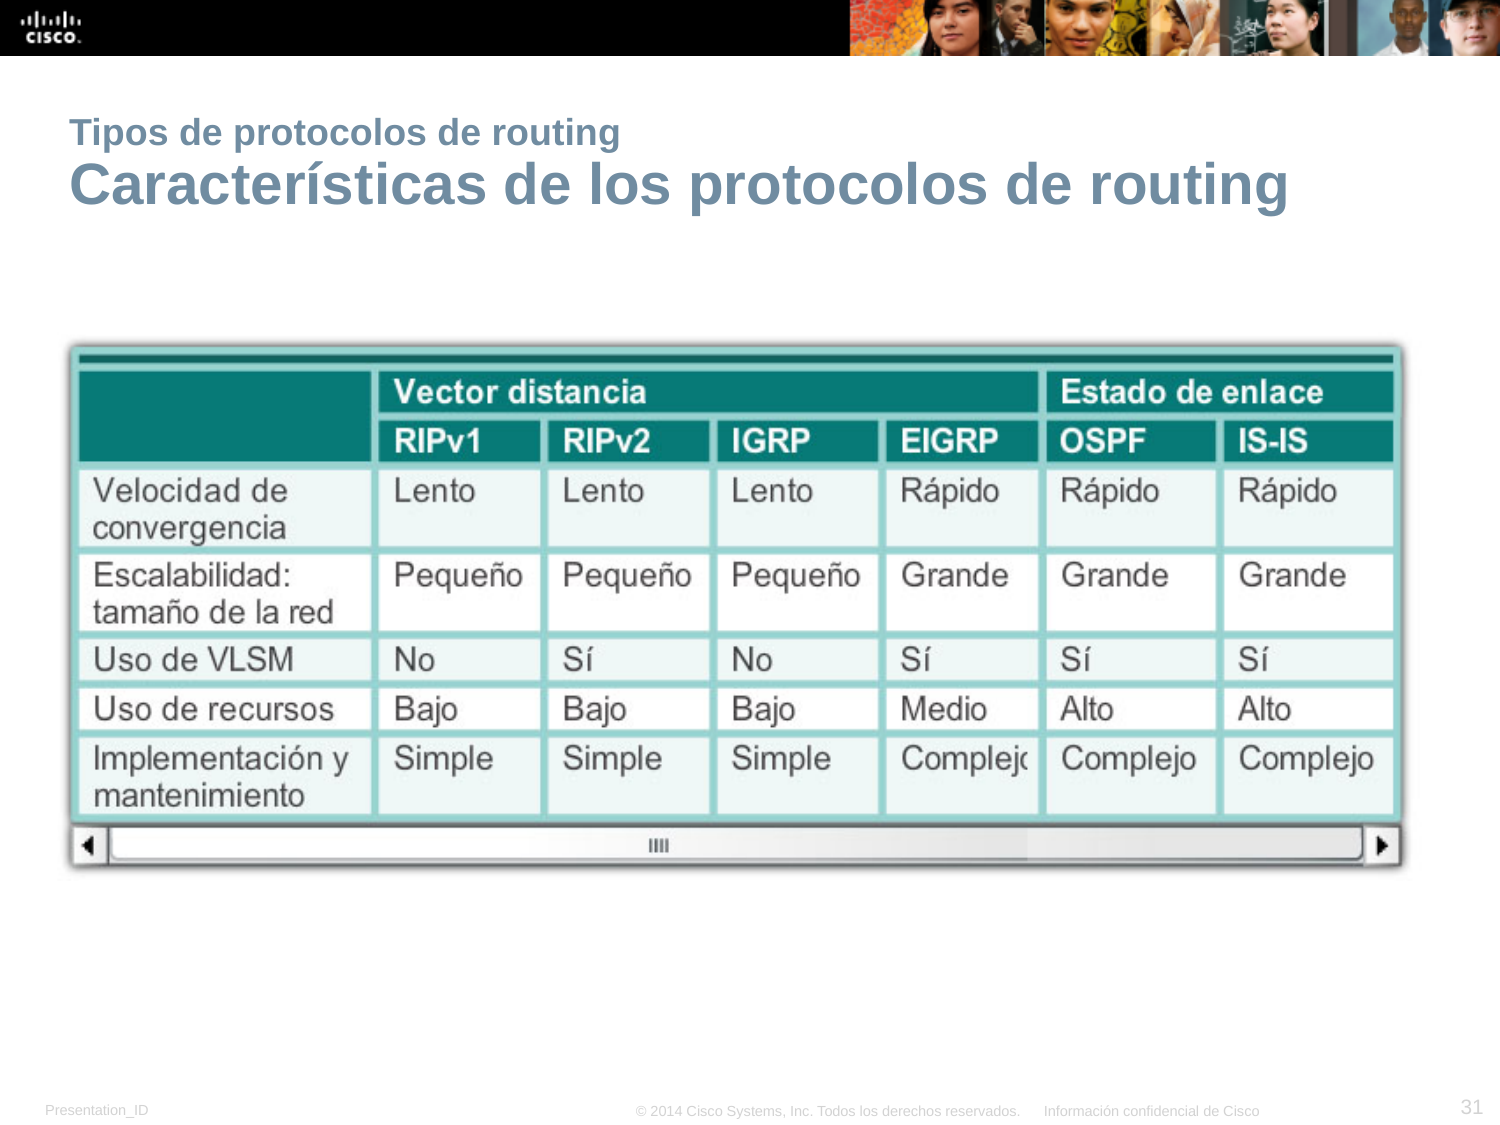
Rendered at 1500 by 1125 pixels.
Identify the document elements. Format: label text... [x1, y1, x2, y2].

picture [56, 305, 1434, 881]
picture [0, 0, 1500, 56]
title Tipos de protocolos de routing Características de los protocolos de routing [55, 80, 1444, 224]
